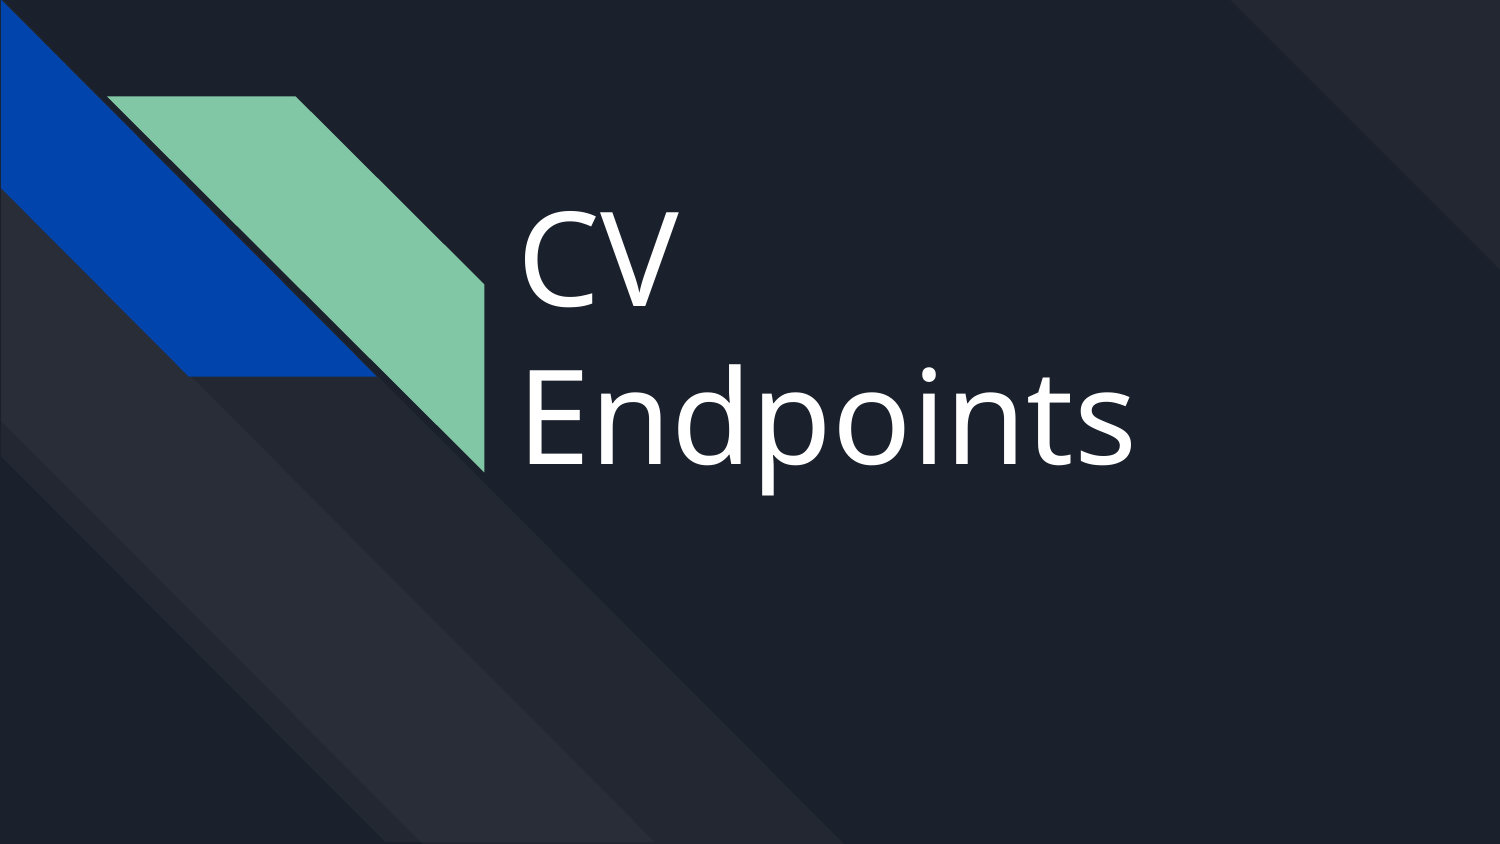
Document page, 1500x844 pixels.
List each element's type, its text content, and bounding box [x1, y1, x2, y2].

title CV Endpoints [502, 160, 1444, 518]
